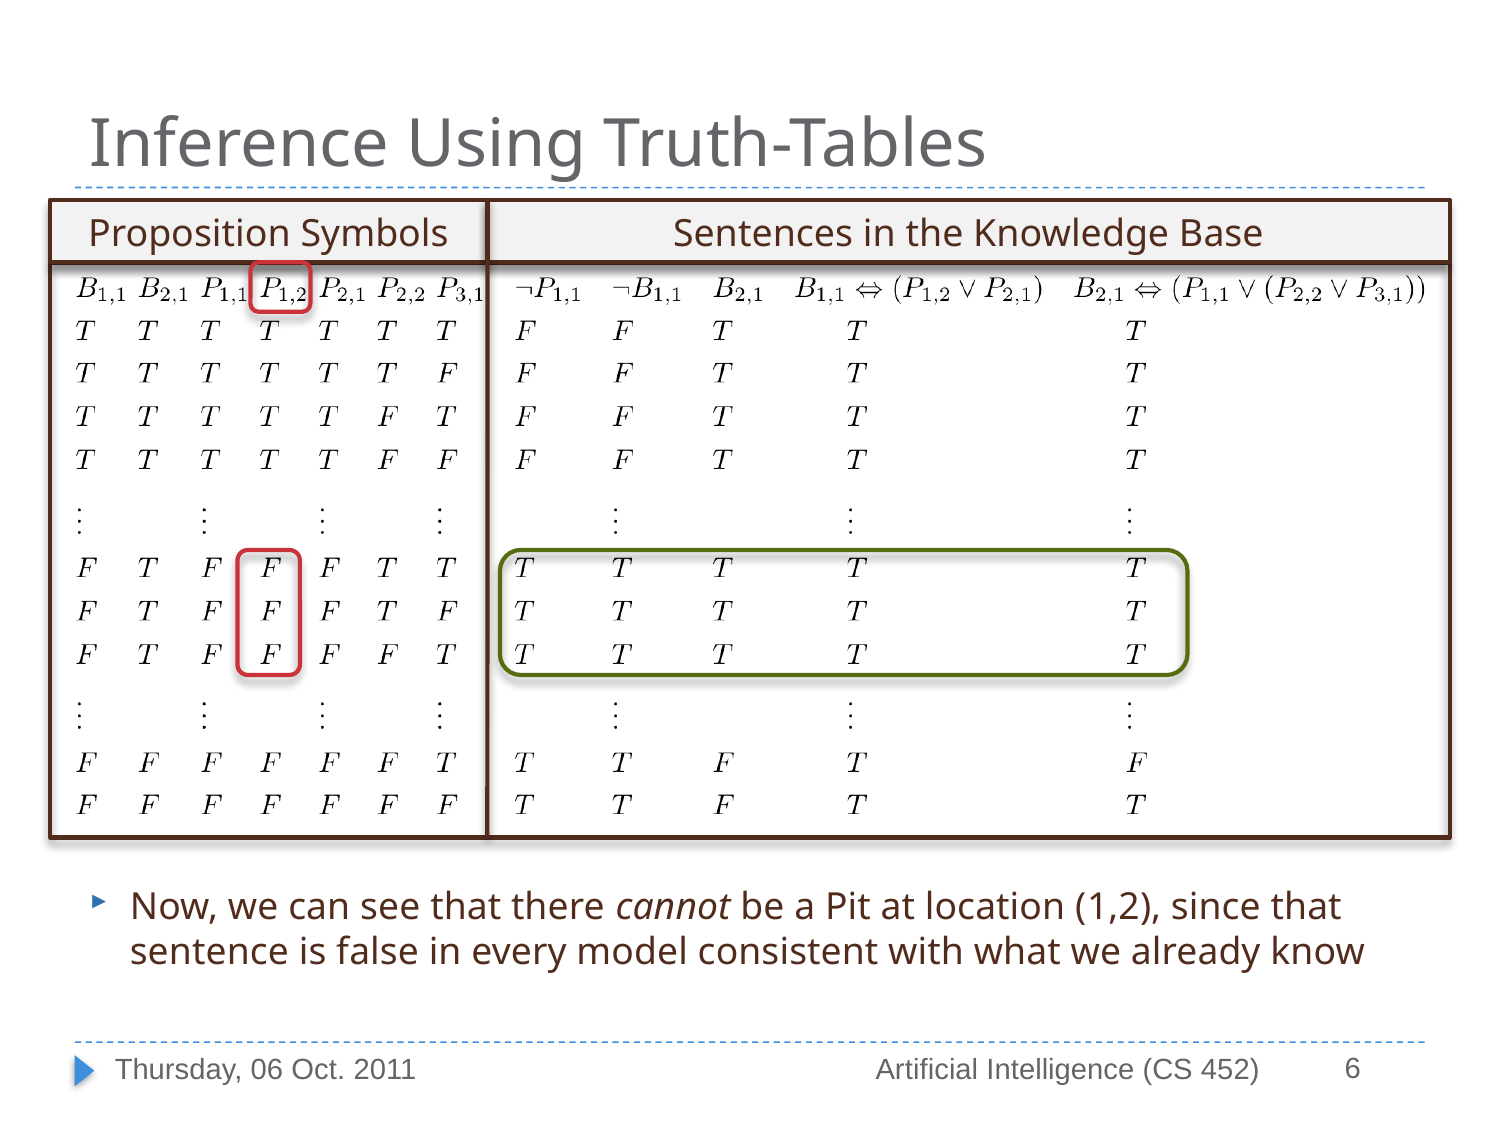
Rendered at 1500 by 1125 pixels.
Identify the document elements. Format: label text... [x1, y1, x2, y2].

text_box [49, 199, 1451, 838]
title Inference Using Truth-Tables [75, 24, 1425, 188]
footer Artificial Intelligence (CS 452) [575, 1042, 1212, 1103]
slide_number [99, 1042, 550, 1103]
list Now, we can see that there cannot be a Pit at location (1,2), since that sentence is false in every model consistent with what we already know [75, 875, 1425, 1010]
slide_number 6 [1212, 1042, 1376, 1103]
